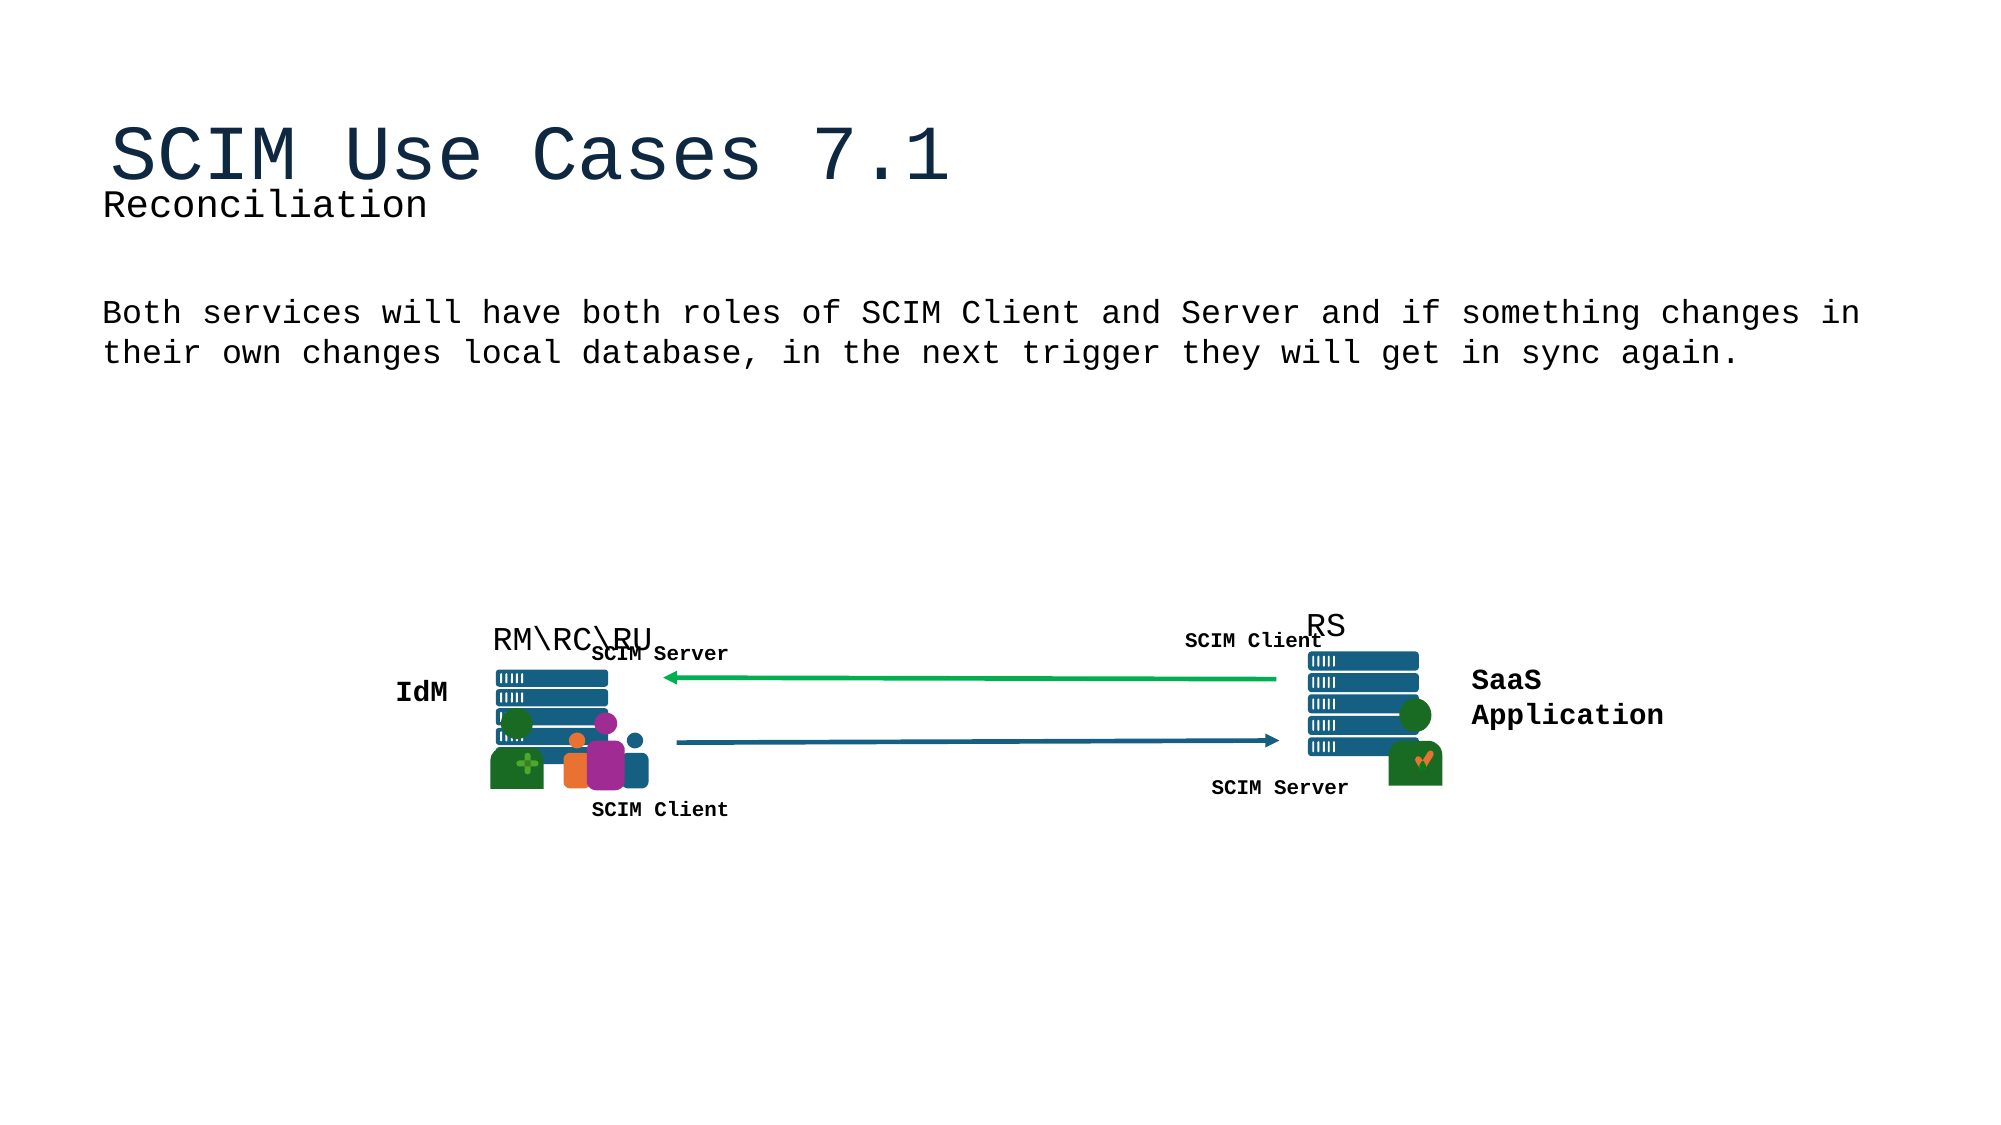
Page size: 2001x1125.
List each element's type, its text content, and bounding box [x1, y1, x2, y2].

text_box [676, 739, 1280, 744]
text_box SCIM Server [1196, 766, 1390, 807]
text_box RM\RC\RU [477, 609, 680, 665]
text_box SaaS Application [1456, 653, 1680, 738]
text_box SCIM Client [1170, 618, 1364, 659]
text_box Reconciliation [87, 170, 1944, 233]
title SCIM Use Cases 7.1 [95, 74, 1922, 170]
text_box IdM [380, 665, 492, 715]
text_box RS [1291, 595, 1398, 650]
text_box Both services will have both roles of SCIM Client and Server and if something changes in their own changes local database, in the next trigger they will get in sync again. [12, 283, 1909, 425]
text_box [1307, 651, 1443, 787]
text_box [489, 707, 545, 790]
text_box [495, 669, 650, 791]
text_box SCIM Server [576, 632, 770, 672]
text_box SCIM Client [577, 788, 771, 829]
